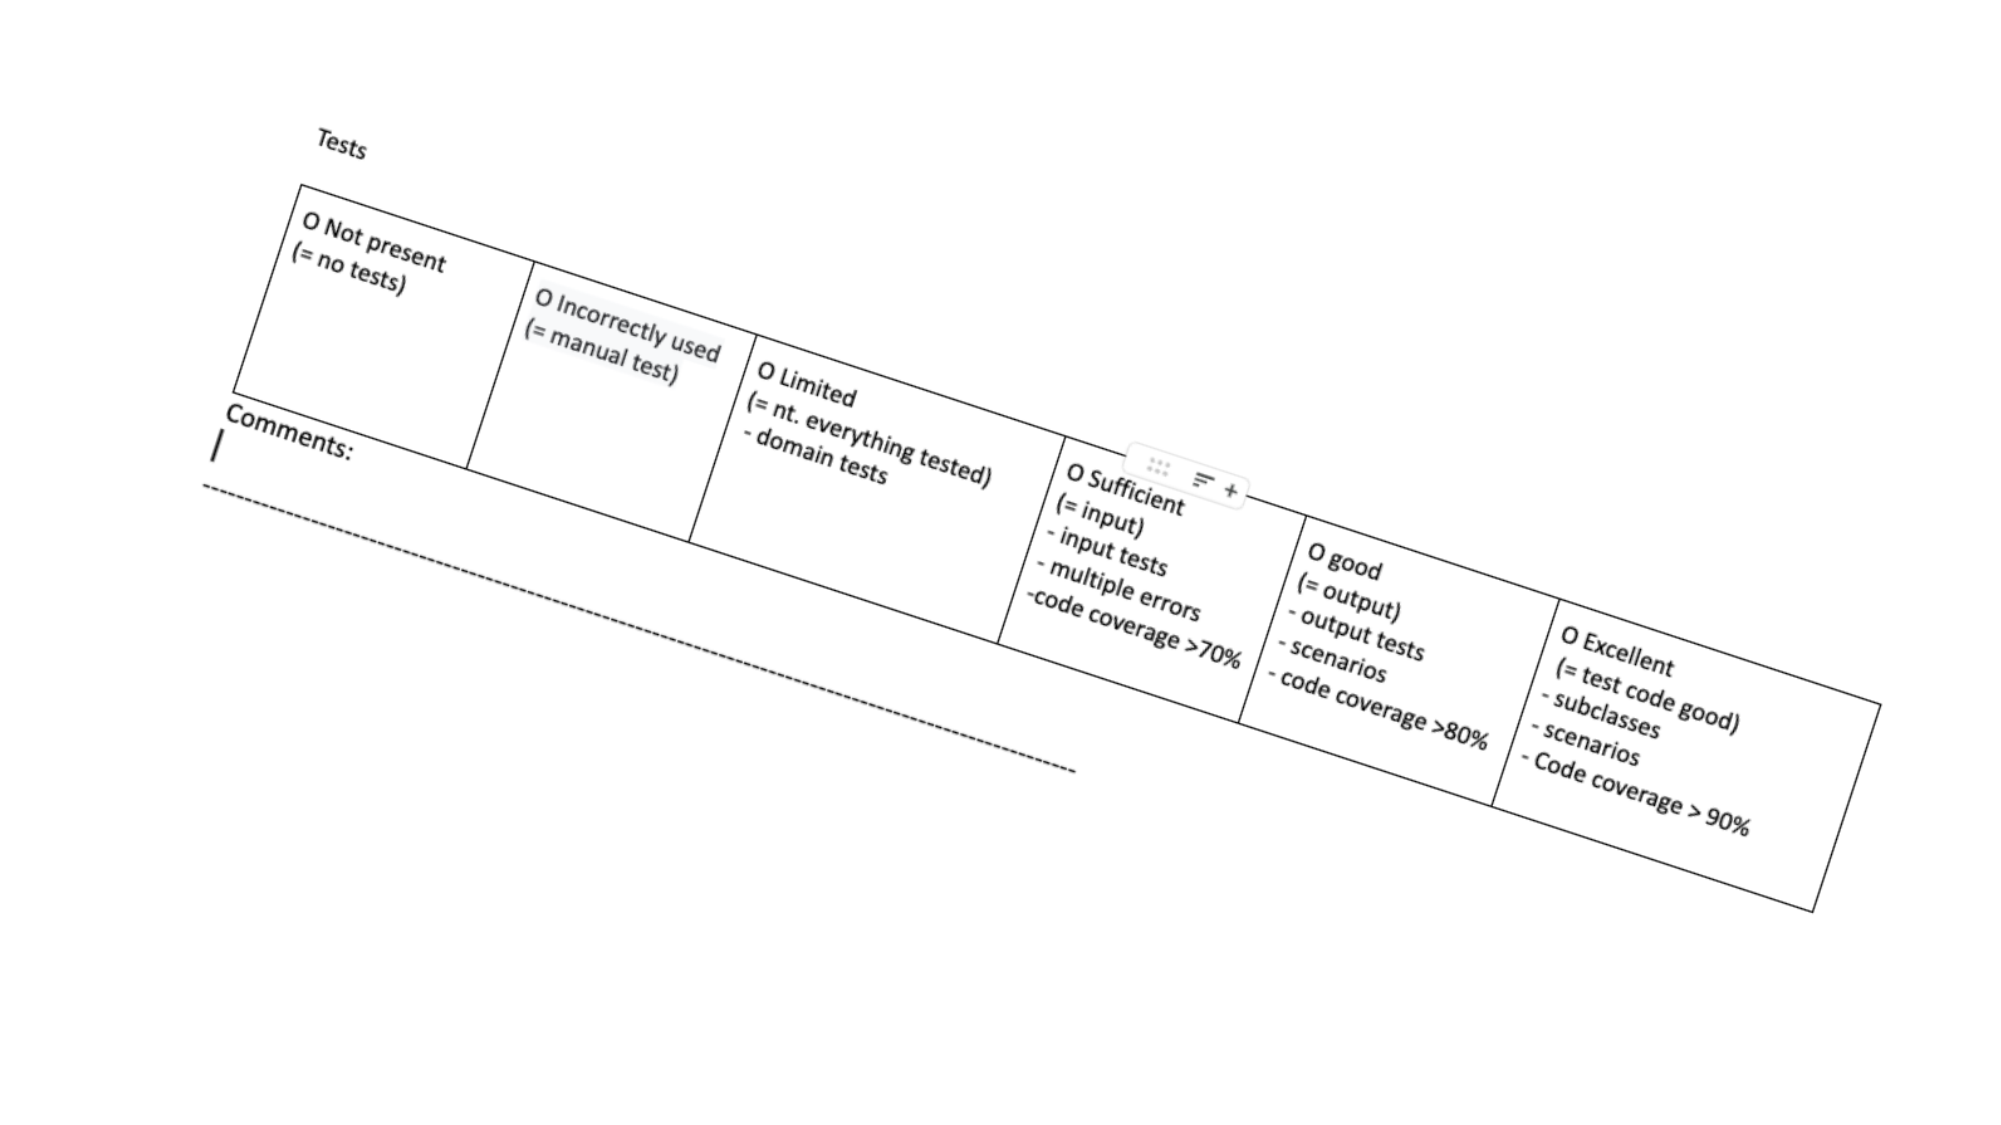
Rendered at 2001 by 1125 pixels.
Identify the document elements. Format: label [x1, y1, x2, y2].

picture [193, 119, 1927, 1023]
